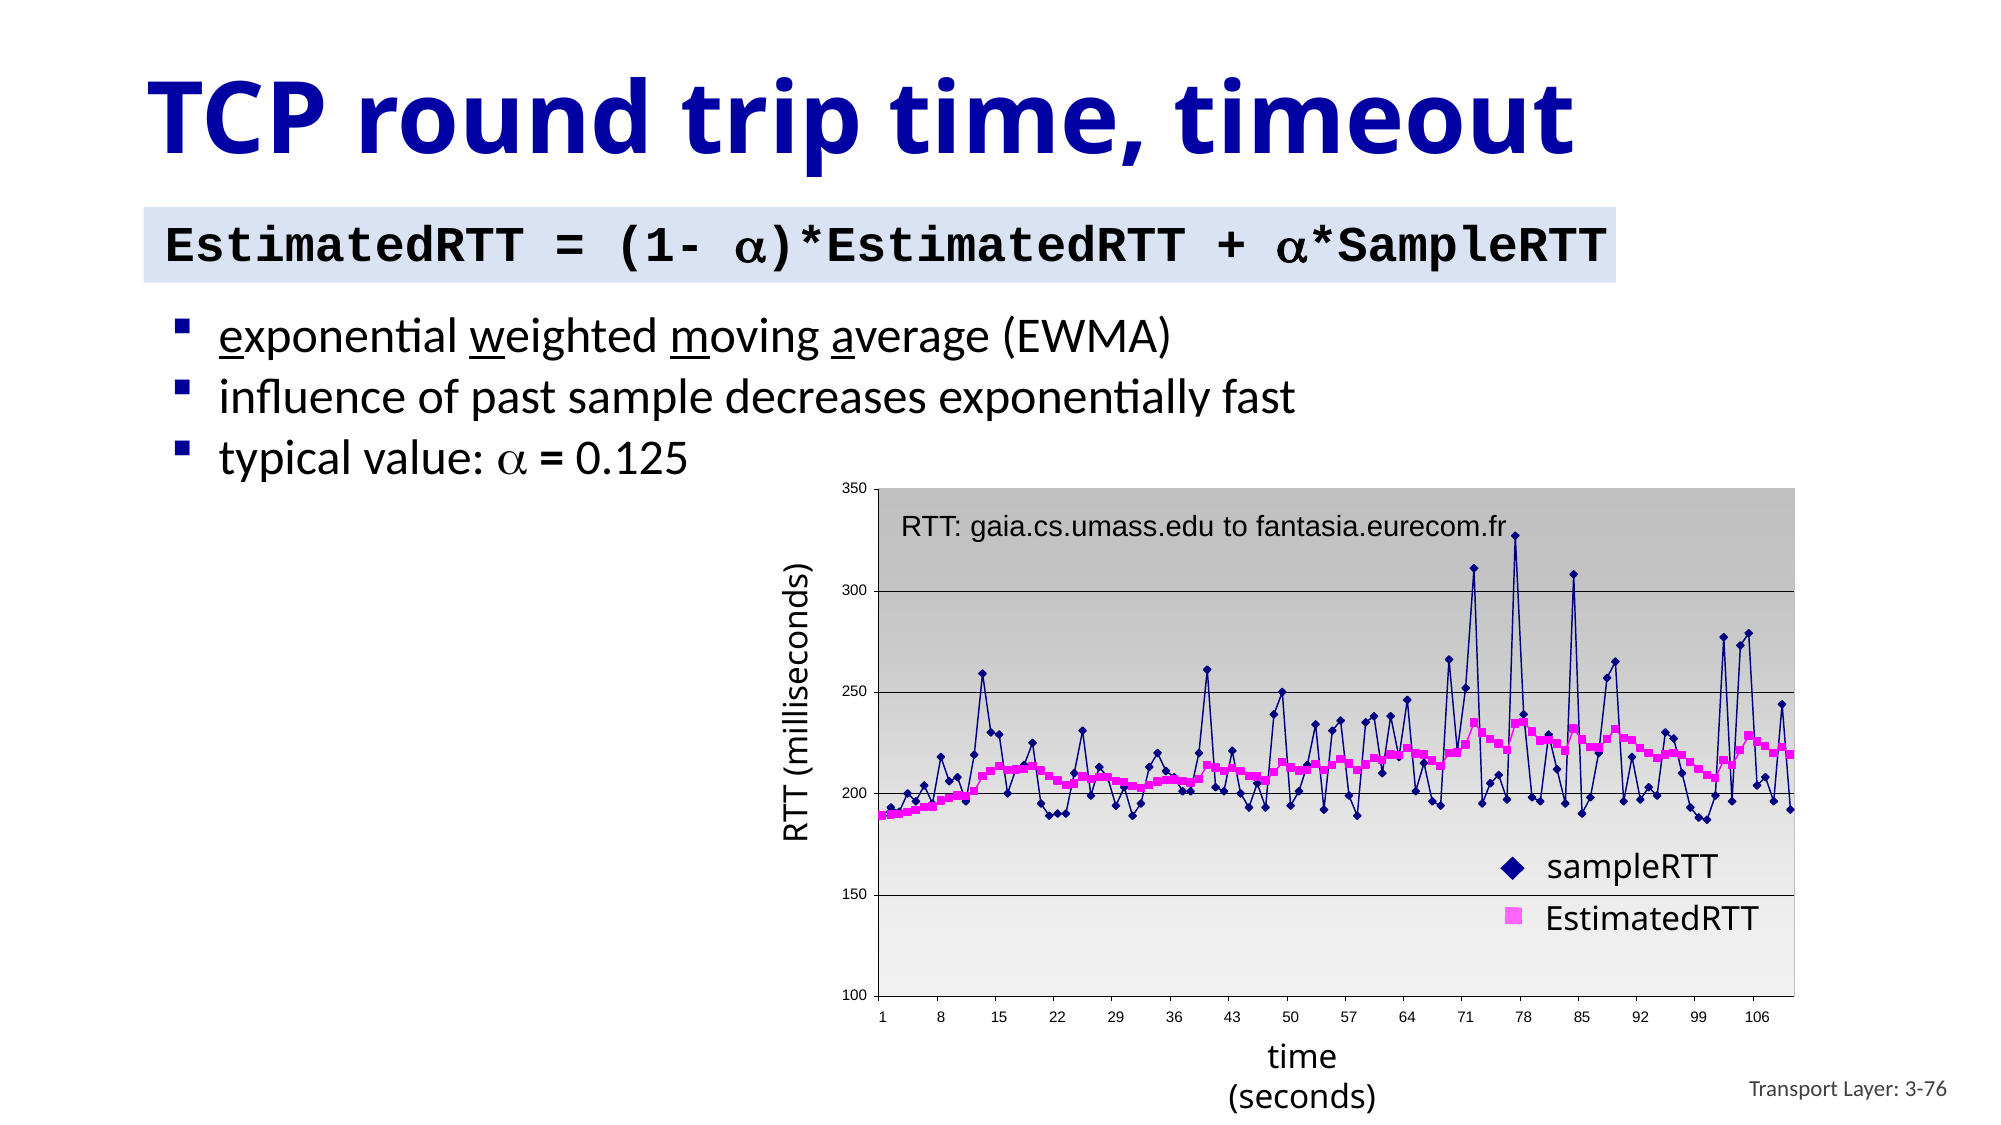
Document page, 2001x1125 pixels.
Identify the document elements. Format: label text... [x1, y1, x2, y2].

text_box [766, 400, 1825, 1105]
text_box [143, 206, 1617, 284]
text_box exponential weighted moving average (EWMA) influence of past sample decreases exponentially fast typical value:  = 0.125 [156, 304, 1316, 539]
text_box EstimatedRTT = (1- )*EstimatedRTT + *SampleRTT [149, 204, 1623, 280]
title TCP round trip time, timeout [131, 47, 2000, 195]
slide_number Transport Layer: 3-76 [1512, 1056, 1963, 1117]
